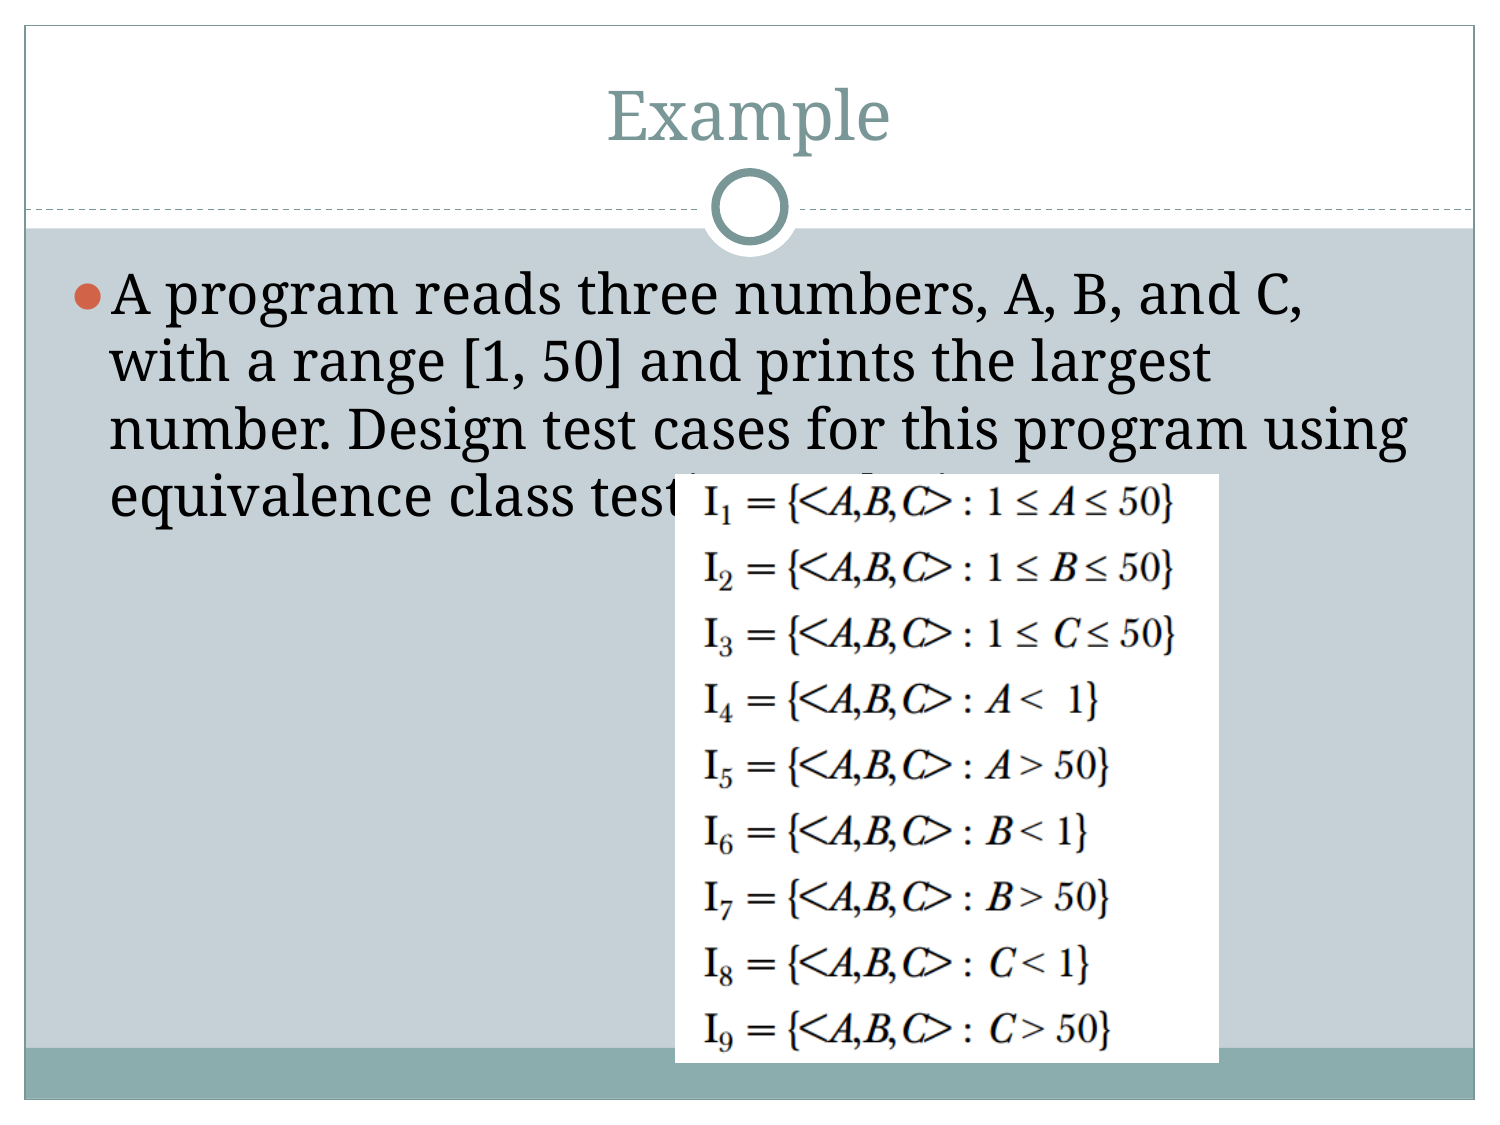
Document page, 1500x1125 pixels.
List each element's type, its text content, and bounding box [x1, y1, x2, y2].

title Example [49, 37, 1450, 162]
list A program reads three numbers, A, B, and C, with a range [1, 50] and prints the largest number. Design test cases for this program using equivalence class testing technique. [49, 250, 1445, 1001]
picture [674, 474, 1219, 1063]
